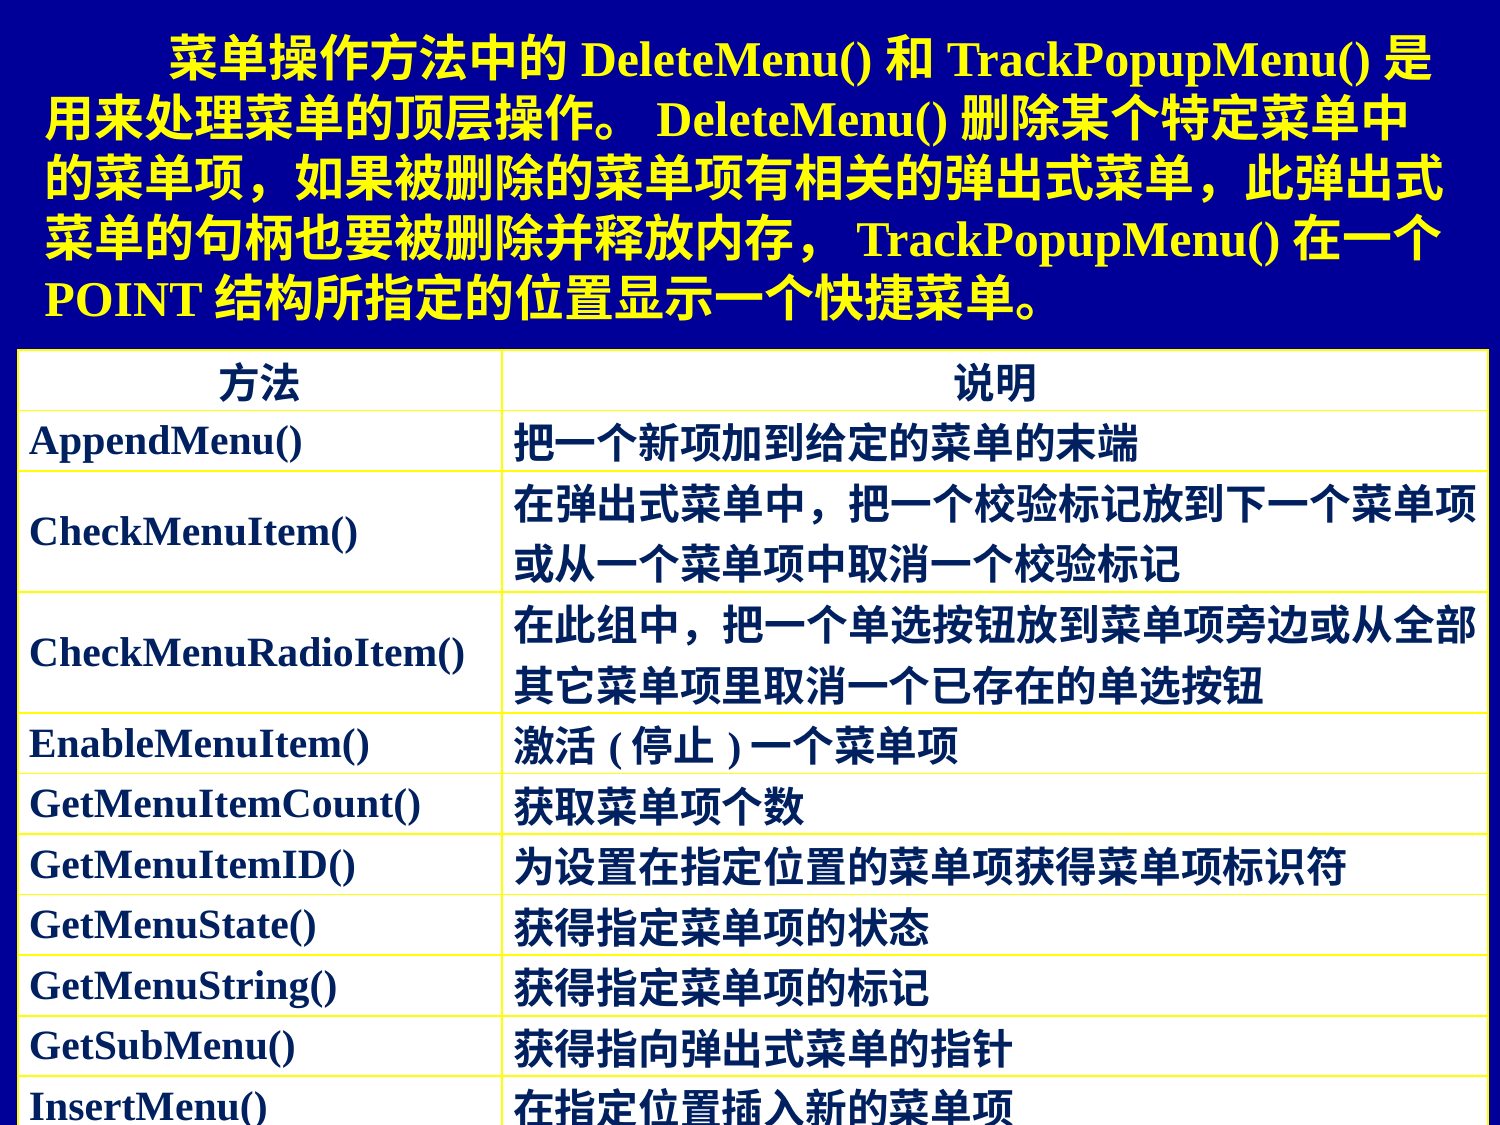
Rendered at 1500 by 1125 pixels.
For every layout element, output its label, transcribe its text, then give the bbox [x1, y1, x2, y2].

table_cell AppendMenu() [19, 411, 501, 470]
table_cell 获得指向弹出式菜单的指针 [503, 1017, 1487, 1075]
list 菜单操作方法中的DeleteMenu()和TrackPopupMenu()是用来处理菜单的顶层操作。DeleteMenu()删除某个特定菜单中的菜单项，如果被删除的菜单项有相关的弹出式菜单，此弹出式菜单的句柄也要被删除并释放内存，TrackPopupMenu()在一个POINT结构所指定的位置显示一个快捷菜单。 [29, 19, 1471, 339]
table_cell 在弹出式菜单中，把一个校验标记放到下一个菜单项或从一个菜单项中取消一个校验标记 [503, 472, 1487, 591]
table_cell 激活(停止)一个菜单项 [503, 714, 1487, 773]
table_header 说明 [503, 351, 1487, 410]
table_cell InsertMenu() [19, 1077, 501, 1125]
table_cell 获得指定菜单项的状态 [503, 895, 1487, 954]
table_cell GetMenuItemID() [19, 835, 501, 894]
table_cell CheckMenuItem() [19, 472, 501, 591]
table_cell 为设置在指定位置的菜单项获得菜单项标识符 [503, 835, 1487, 894]
table_cell 获取菜单项个数 [503, 774, 1487, 833]
table_cell 在指定位置插入新的菜单项 [503, 1077, 1487, 1125]
table_header 方法 [19, 351, 501, 410]
table_cell 把一个新项加到给定的菜单的末端 [503, 411, 1487, 470]
table_cell GetMenuString() [19, 956, 501, 1015]
table_cell EnableMenuItem() [19, 714, 501, 773]
table_cell GetSubMenu() [19, 1017, 501, 1075]
table_cell GetMenuItemCount() [19, 774, 501, 833]
table_cell 获得指定菜单项的标记 [503, 956, 1487, 1015]
table_cell 在此组中，把一个单选按钮放到菜单项旁边或从全部其它菜单项里取消一个已存在的单选按钮 [503, 593, 1487, 712]
table_cell CheckMenuRadioItem() [19, 593, 501, 712]
table_cell GetMenuState() [19, 895, 501, 954]
